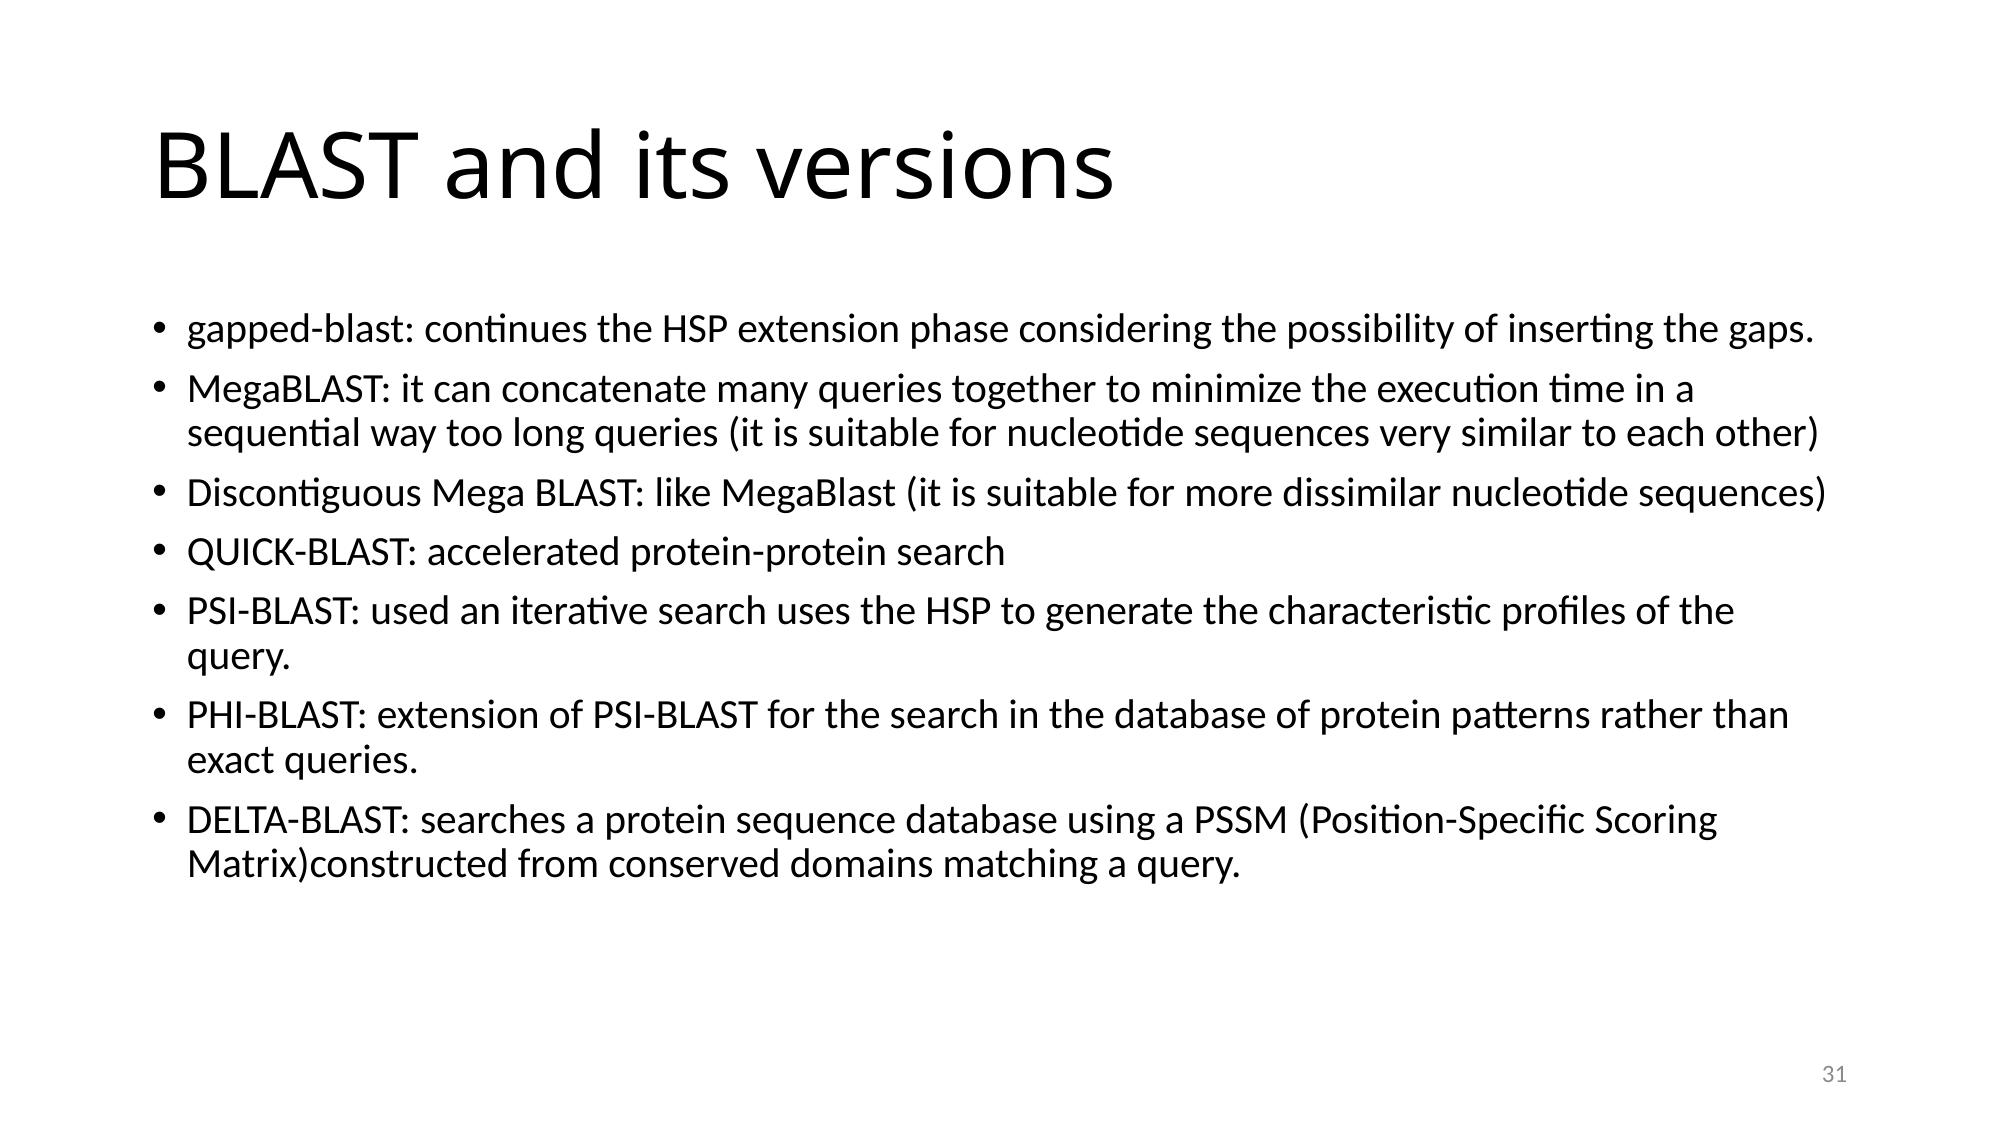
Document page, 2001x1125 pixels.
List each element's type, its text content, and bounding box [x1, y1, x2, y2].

list gapped-blast: continues the HSP extension phase considering the possibility of inserting the gaps. MegaBLAST: it can concatenate many queries together to minimize the execution time in a sequential way too long queries (it is suitable for nucleotide sequences very similar to each other) Discontiguous Mega BLAST: like MegaBlast (it is suitable for more dissimilar nucleotide sequences) QUICK-BLAST: accelerated protein-protein search PSI-BLAST: used an iterative search uses the HSP to generate the characteristic profiles of the query. PHI-BLAST: extension of PSI-BLAST for the search in the database of protein patterns rather than exact queries. DELTA-BLAST: searches a protein sequence database using a PSSM (Position-Specific Scoring Matrix)constructed from conserved domains matching a query. [137, 299, 1863, 1014]
title BLAST and its versions [137, 59, 1863, 278]
slide_number 31 [1412, 1042, 1863, 1103]
